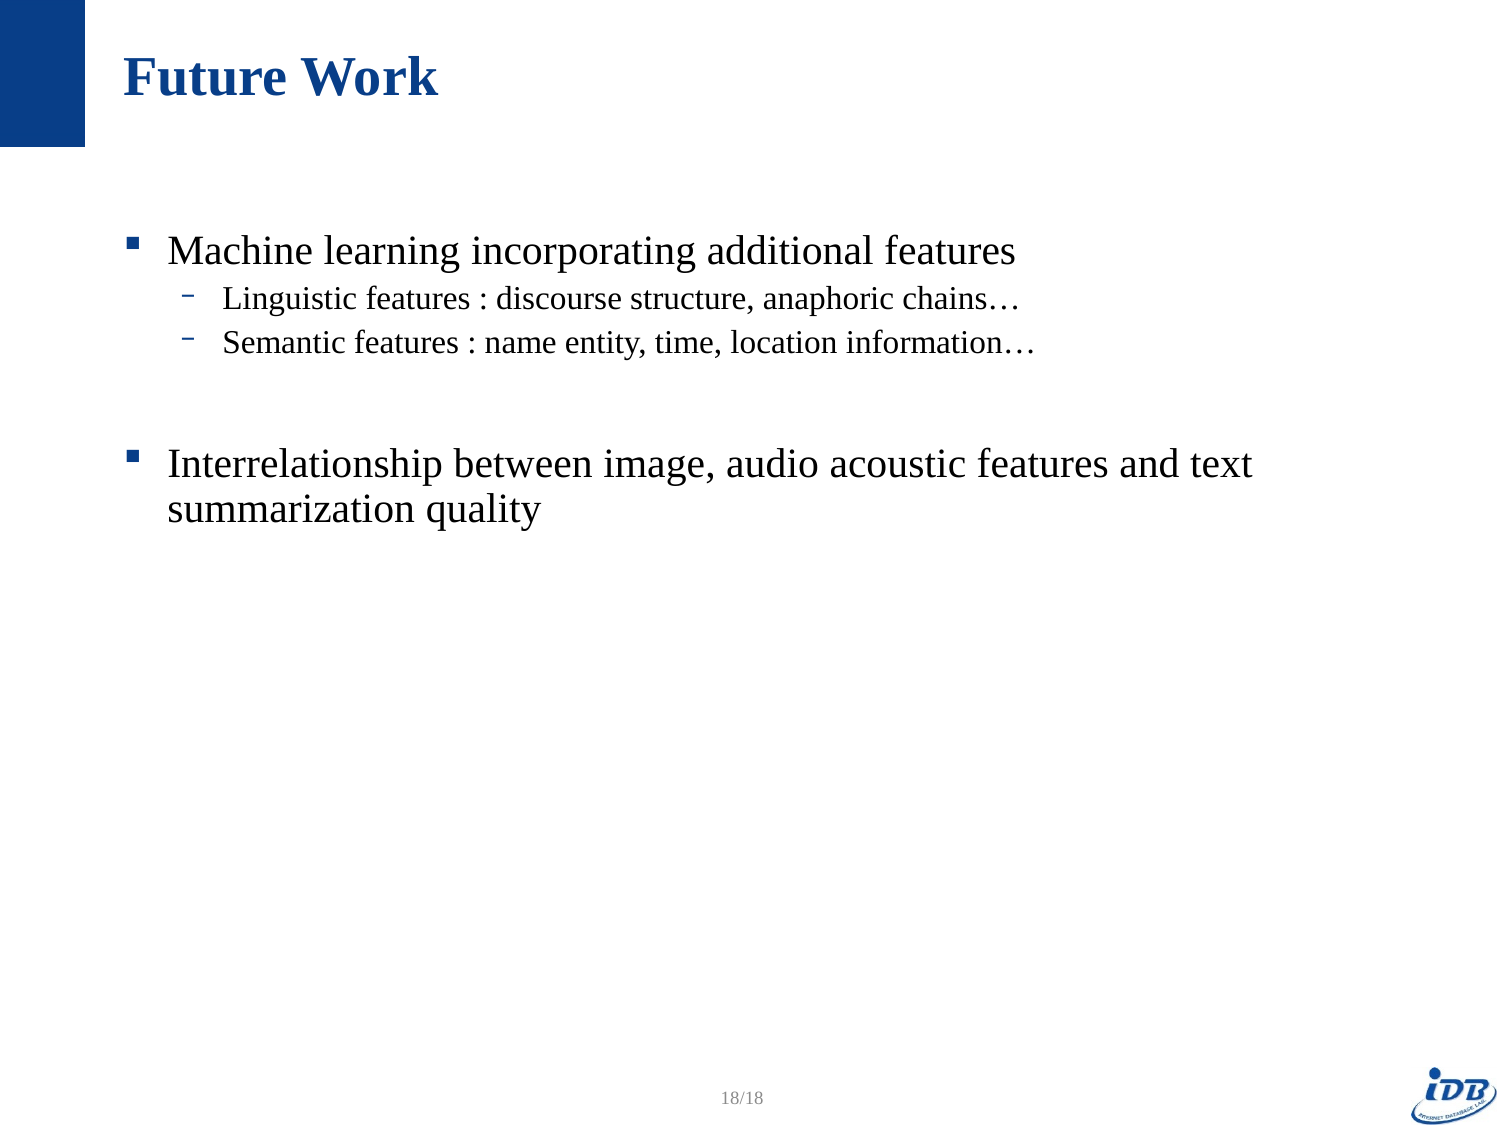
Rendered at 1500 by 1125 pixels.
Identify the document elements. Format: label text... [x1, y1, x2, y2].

slide_number 18/18 [573, 1076, 911, 1118]
picture [0, 0, 85, 147]
title Future Work [108, 15, 1379, 140]
picture [1411, 1067, 1497, 1125]
list Machine learning incorporating additional features Linguistic features : discourse structure, anaphoric chains… Semantic features : name entity, time, location information… Interrelationship between image, audio acoustic features and text summarization quality [108, 220, 1471, 1079]
